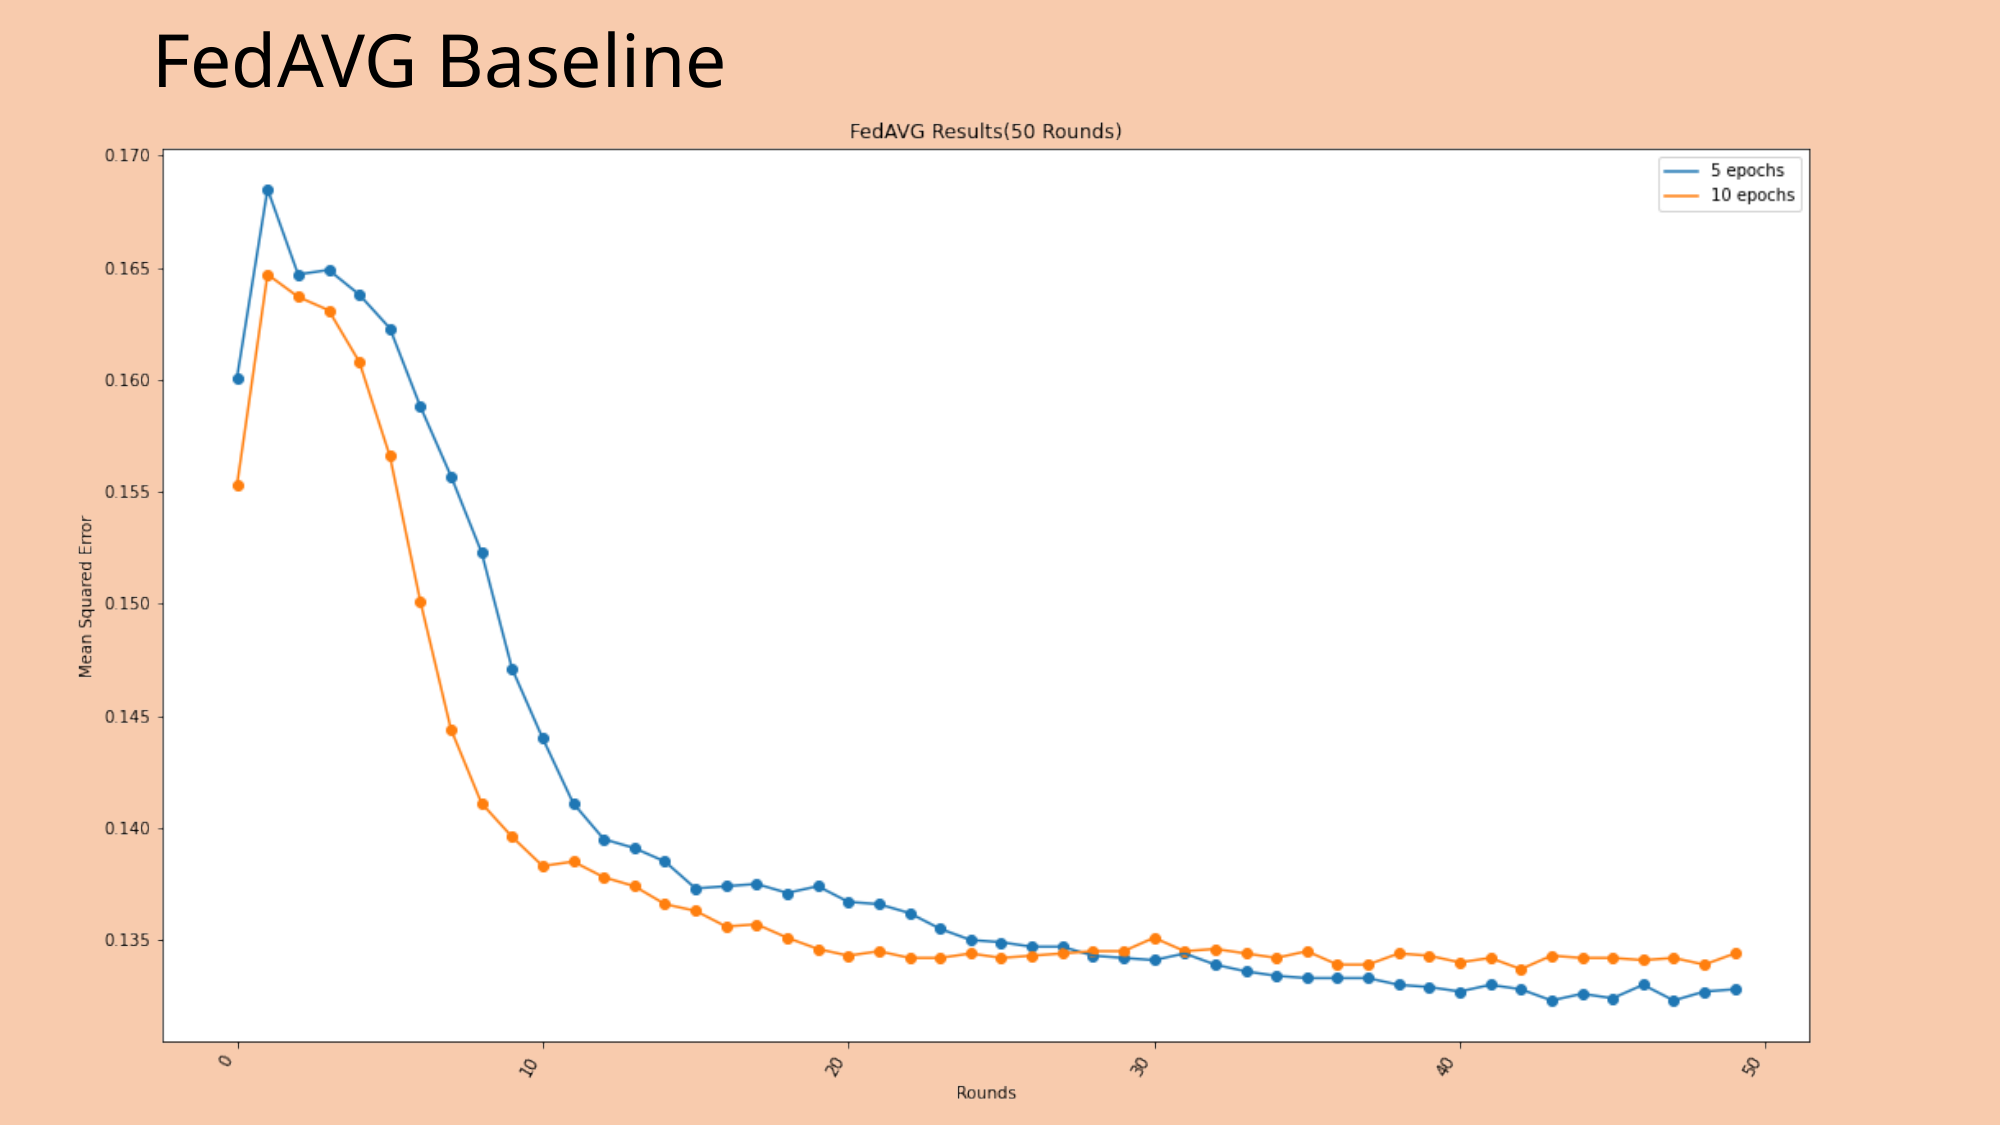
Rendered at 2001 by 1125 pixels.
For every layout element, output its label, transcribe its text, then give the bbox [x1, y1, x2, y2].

title FedAVG Baseline [137, 16, 1863, 112]
picture [69, 111, 1821, 1114]
